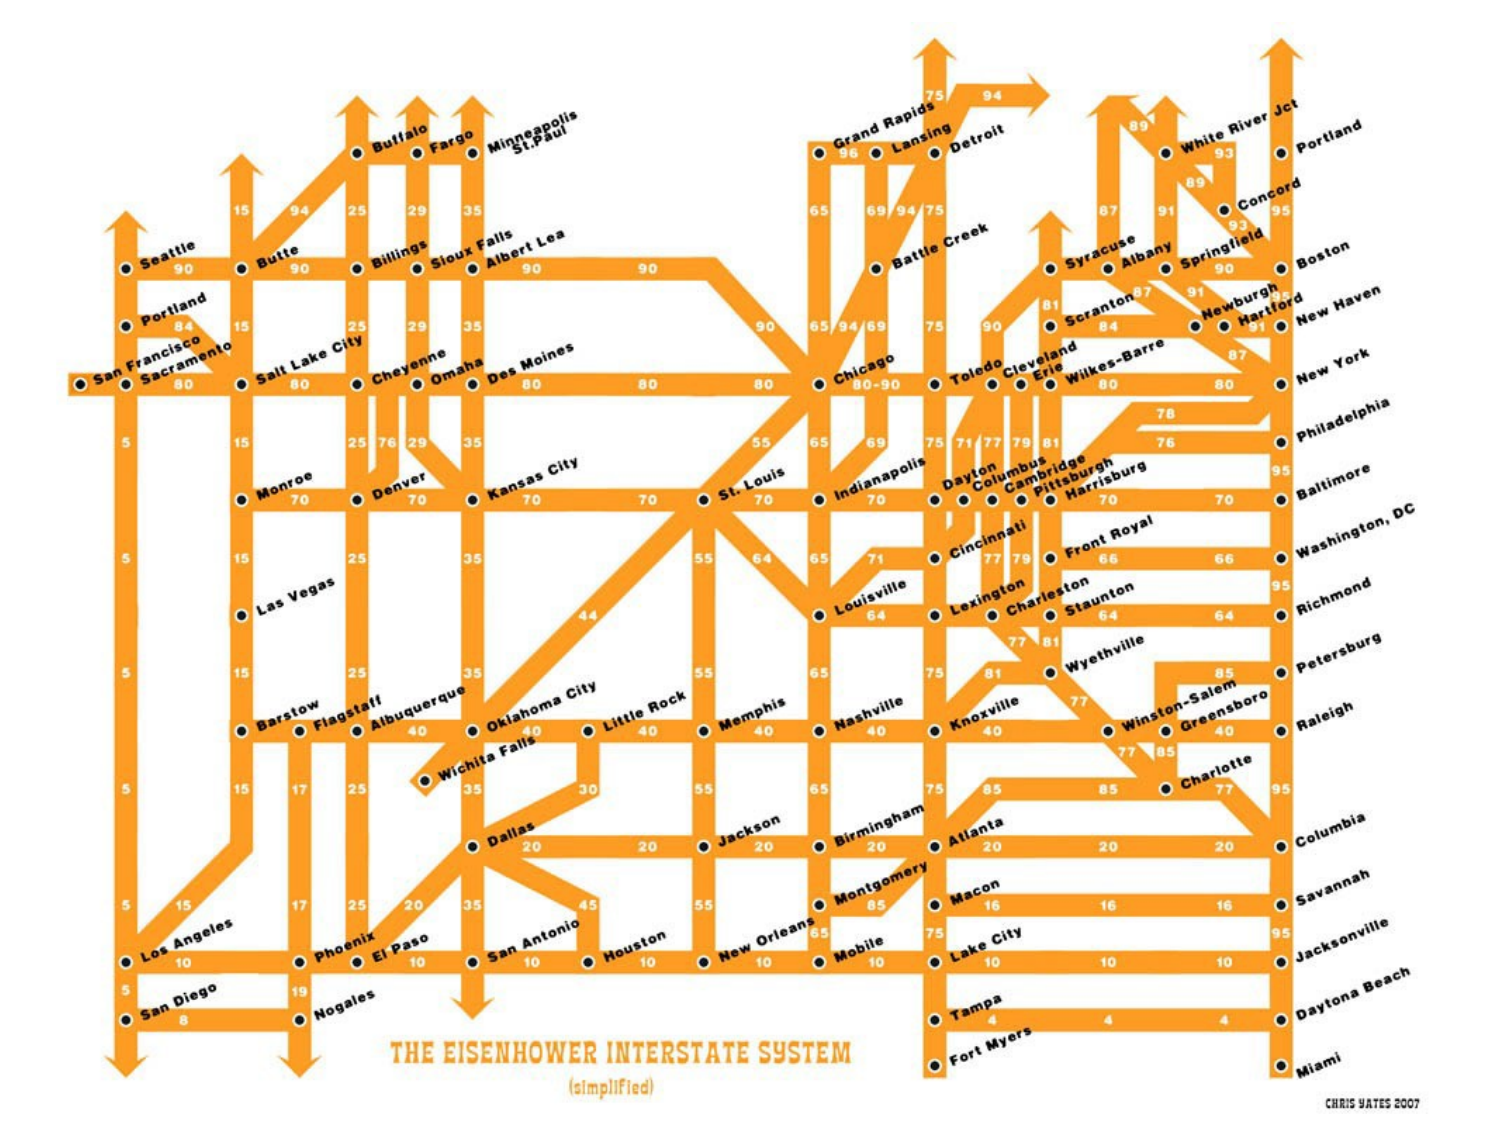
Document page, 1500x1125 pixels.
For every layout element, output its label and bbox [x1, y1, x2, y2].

text_box [56, 22, 1429, 1114]
